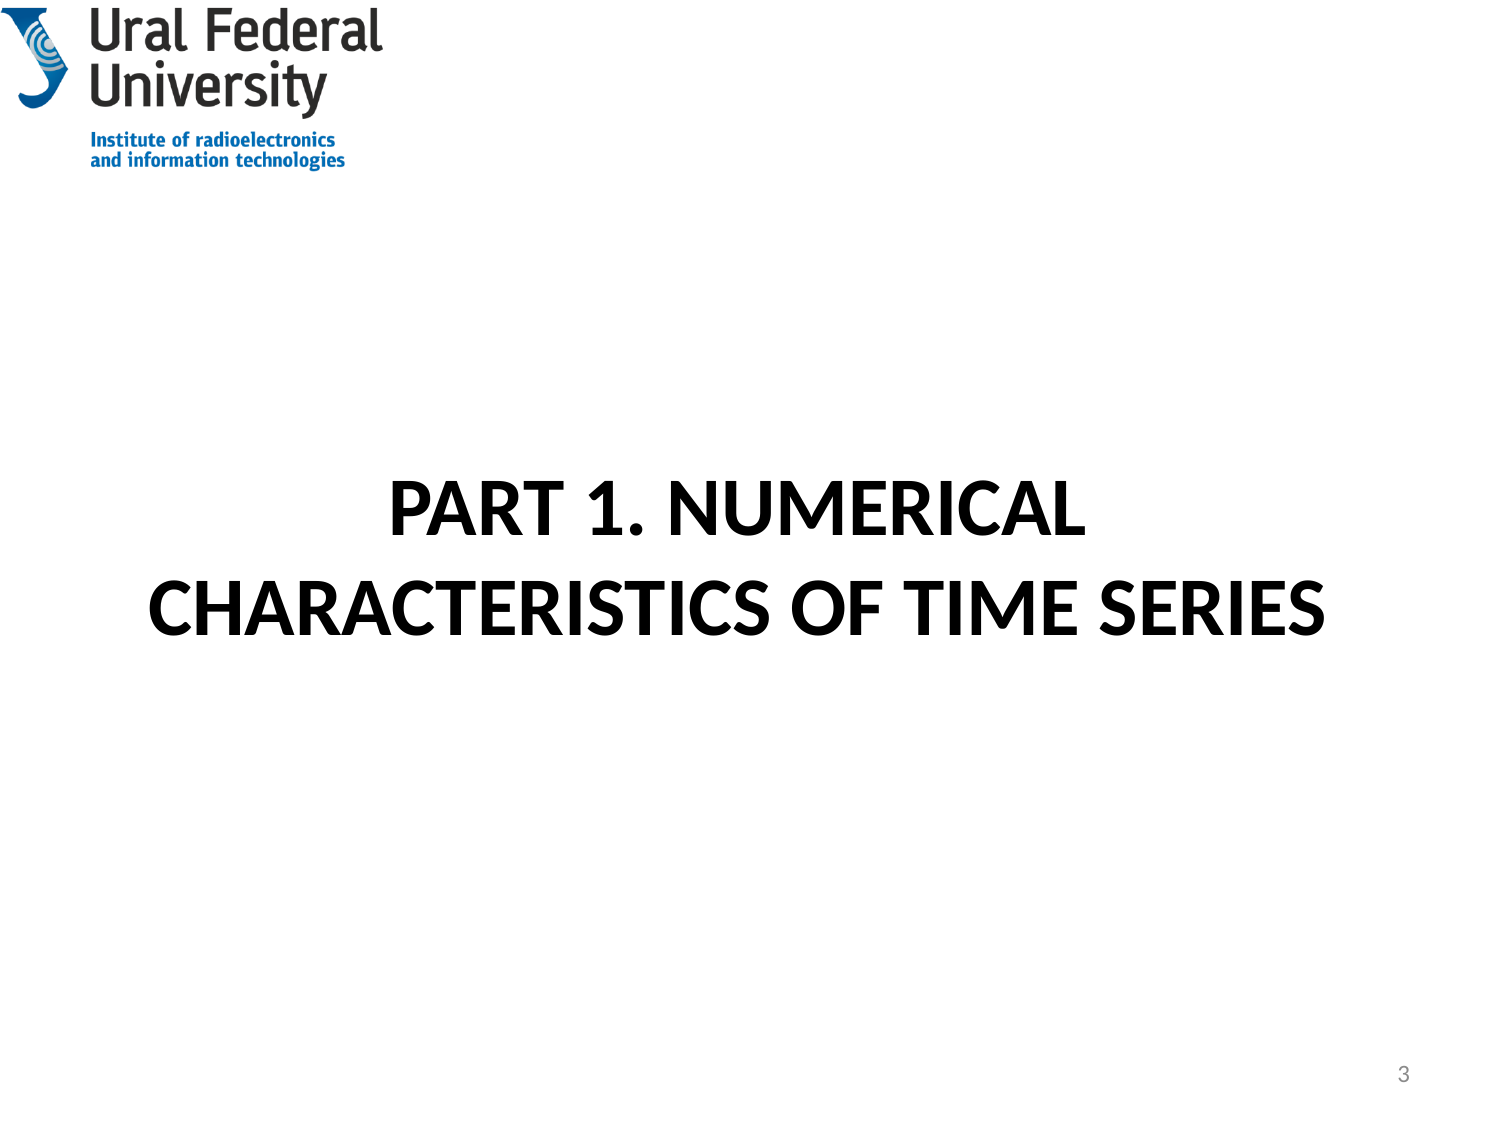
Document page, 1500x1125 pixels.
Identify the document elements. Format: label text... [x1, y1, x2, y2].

slide_number 3 [1074, 1042, 1425, 1103]
picture [0, 0, 384, 174]
title PART 1. numerical characteristics OF TIME SERIES [100, 444, 1376, 764]
